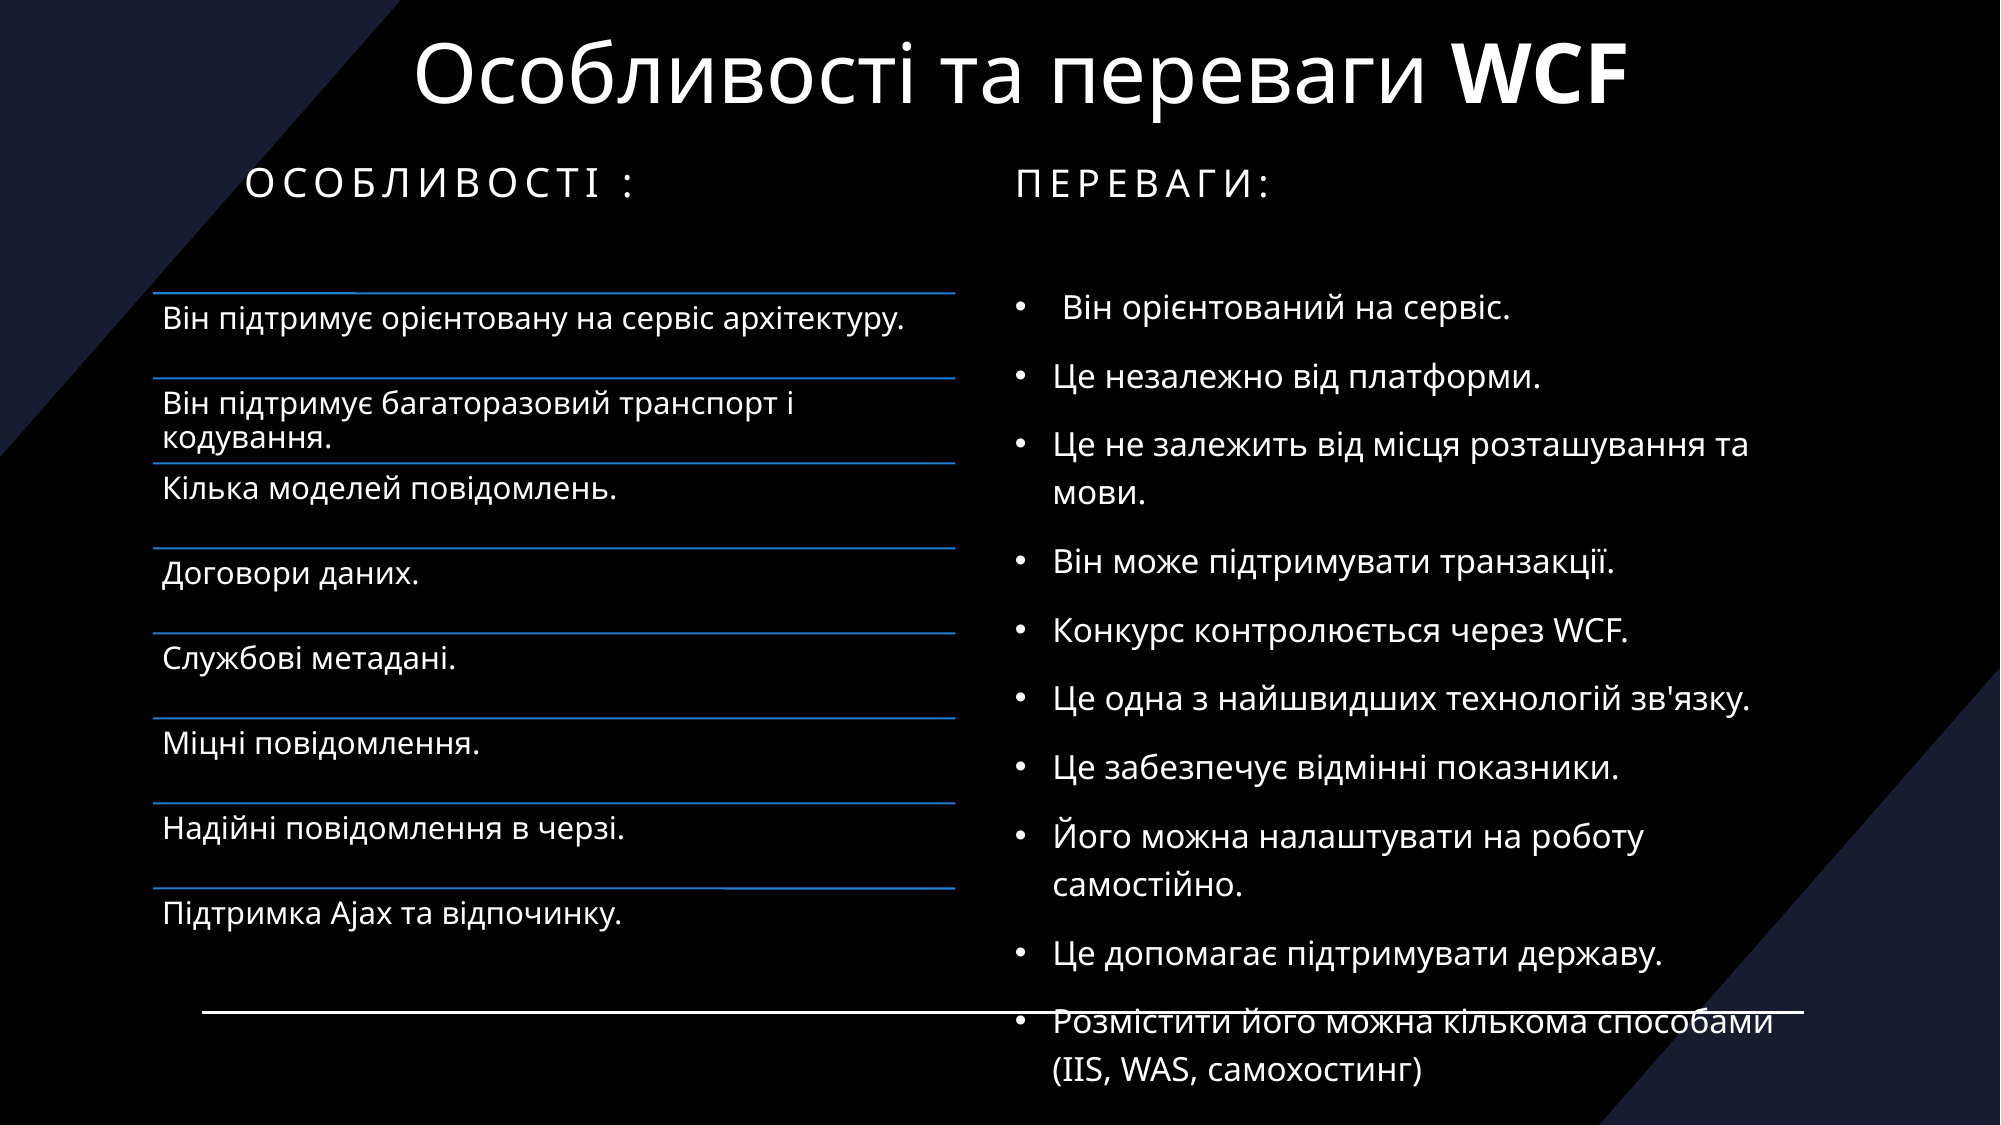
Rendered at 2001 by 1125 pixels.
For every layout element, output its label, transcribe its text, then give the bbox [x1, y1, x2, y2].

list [152, 293, 956, 974]
list Він орієнтований на сервіс. Це незалежно від платформи. Це не залежить від місця розташування та мови. Він може підтримувати транзакції. Конкурс контролюється через WCF. Це одна з найшвидших технологій зв'язку. Це забезпечує відмінні показники. Його можна налаштувати на роботу самостійно. Це допомагає підтримувати державу. Розмістити його можна кількома способами (IIS, WAS, самохостинг) [999, 270, 1814, 910]
title Особливості та переваги WCF [397, 0, 1670, 140]
list Переваги: [999, 142, 1328, 213]
list Особливості : [229, 139, 812, 213]
